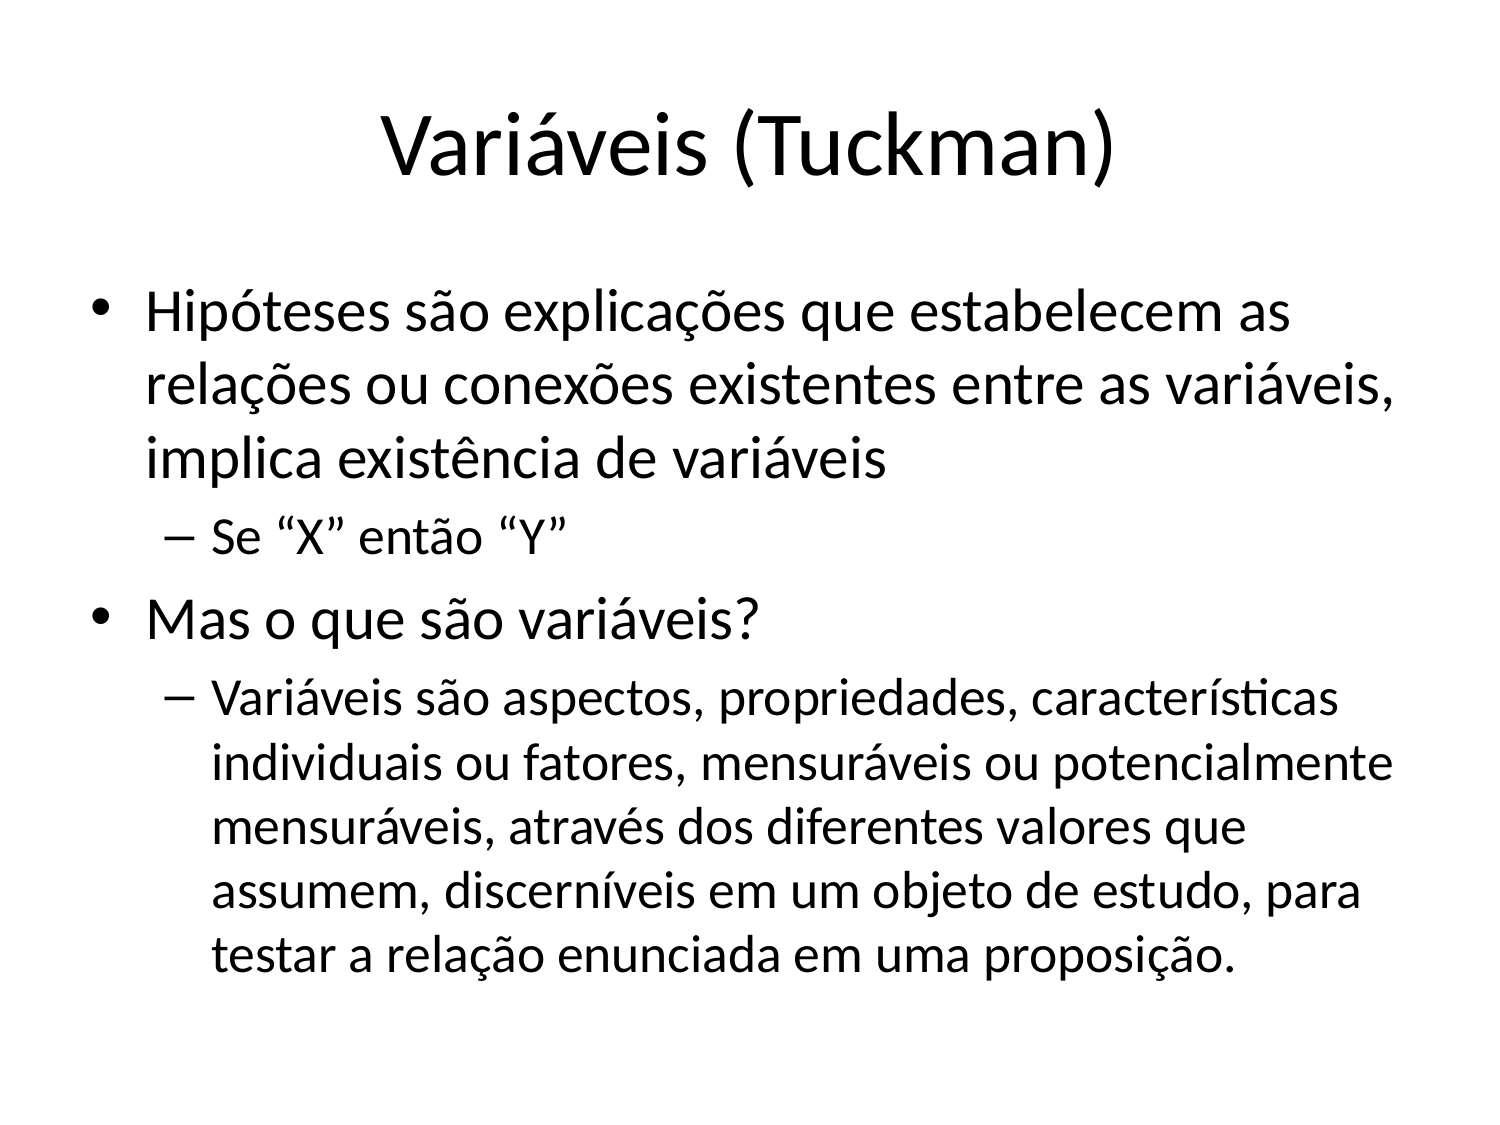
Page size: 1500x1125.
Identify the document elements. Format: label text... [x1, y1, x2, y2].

list Hipóteses são explicações que estabelecem as relações ou conexões existentes entre as variáveis, implica existência de variáveis Se “X” então “Y” Mas o que são variáveis? Variáveis são aspectos, propriedades, características individuais ou fatores, mensuráveis ou potencialmente mensuráveis, através dos diferentes valores que assumem, discerníveis em um objeto de estudo, para testar a relação enunciada em uma proposição. [75, 262, 1425, 1005]
title Variáveis (Tuckman) [75, 45, 1425, 233]
